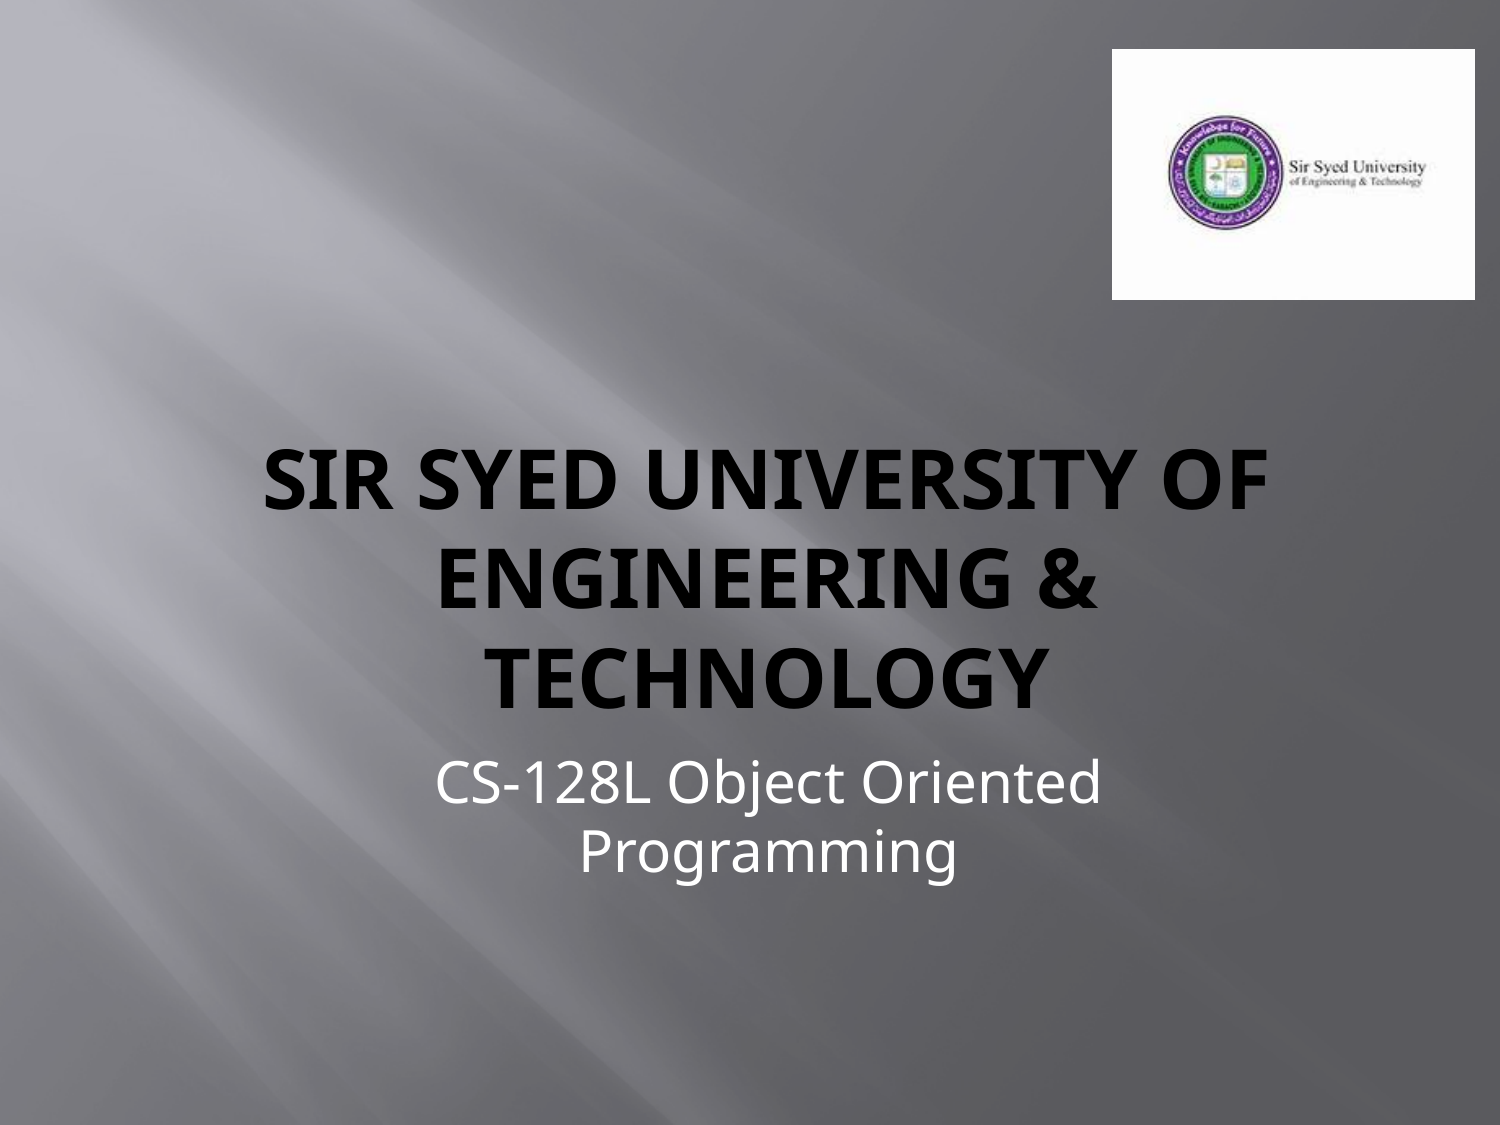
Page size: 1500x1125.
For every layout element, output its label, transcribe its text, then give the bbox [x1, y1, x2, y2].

subtitle CS-128L Object Oriented Programming [287, 737, 1250, 950]
title Sir Syed University of Engineering & Technology [150, 425, 1385, 725]
picture [1112, 49, 1476, 301]
